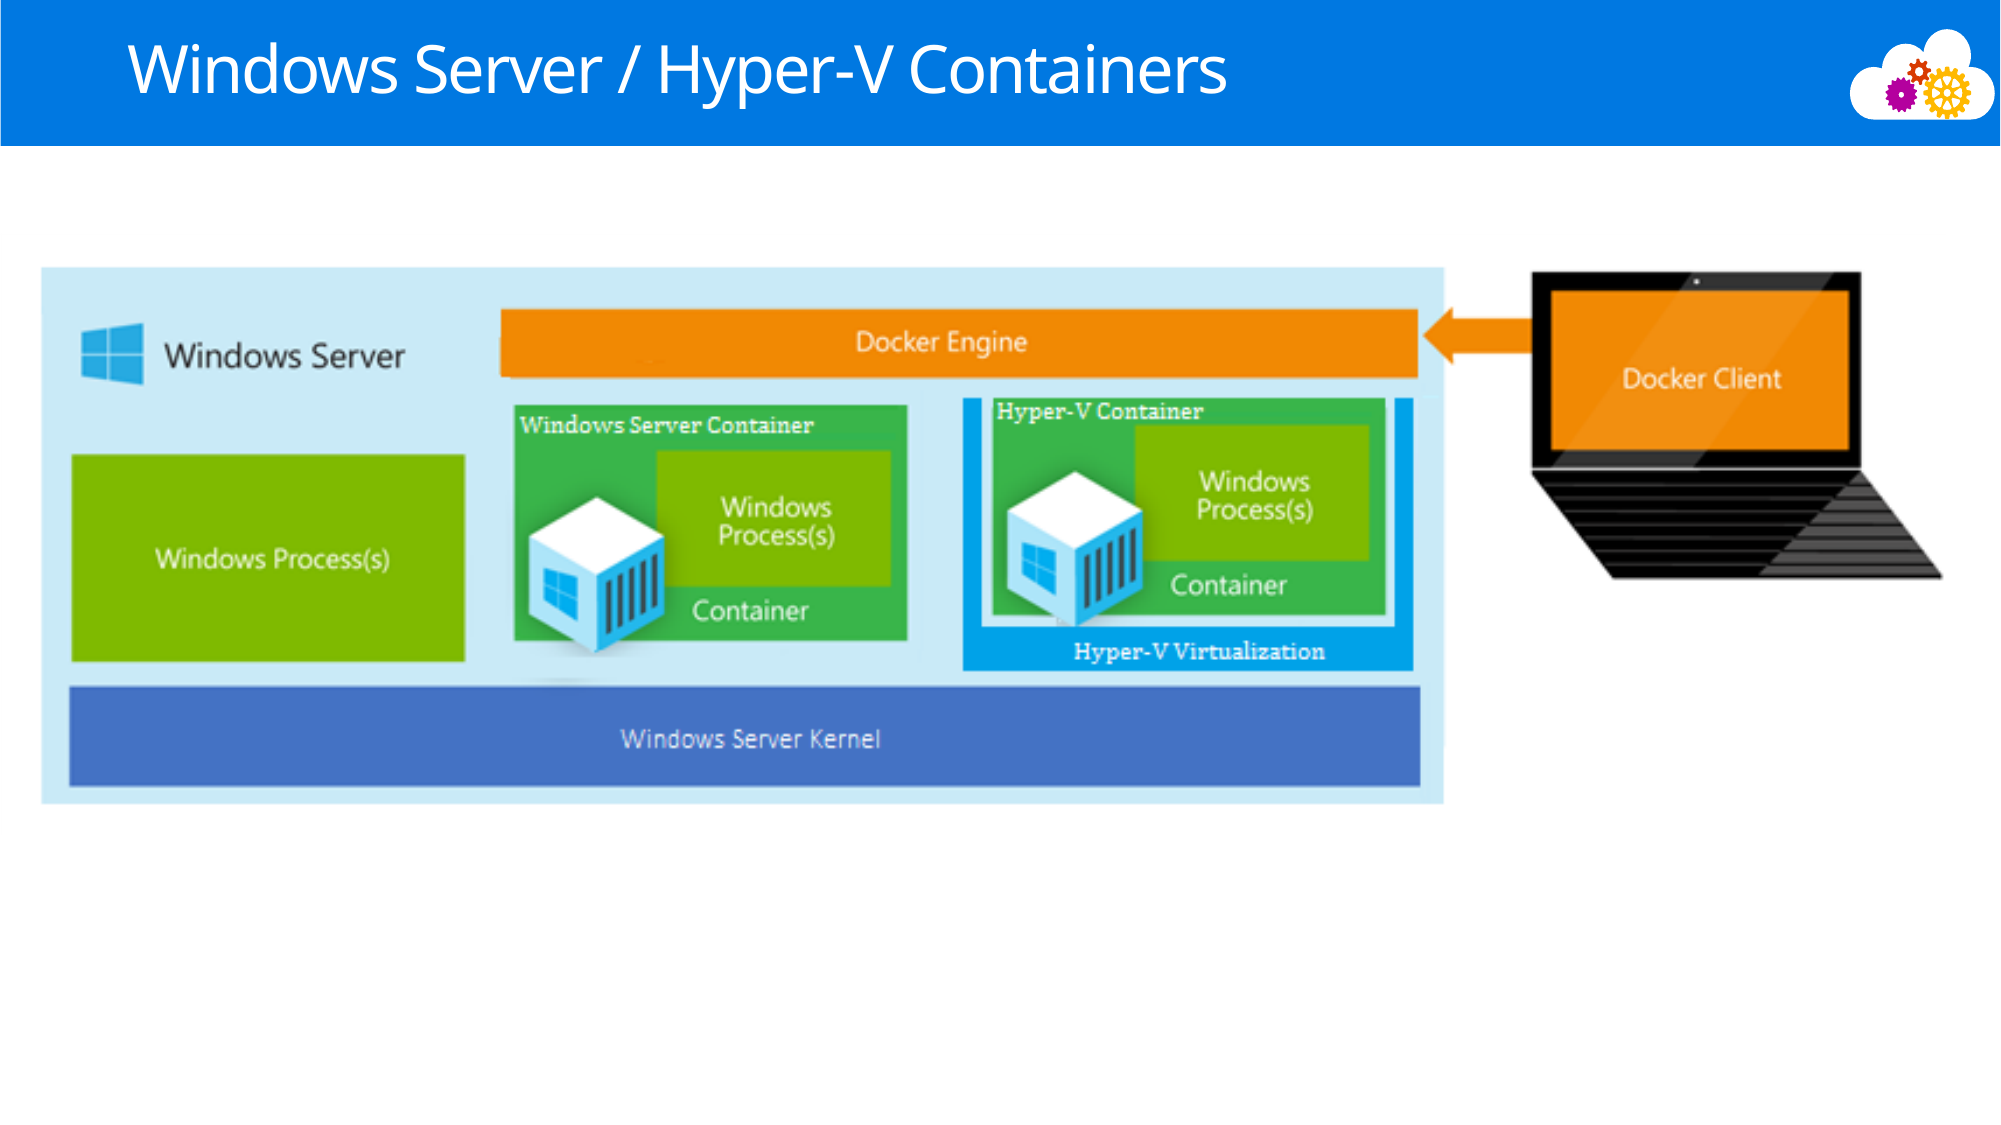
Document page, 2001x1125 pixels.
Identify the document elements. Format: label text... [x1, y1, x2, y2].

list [0, 233, 1946, 836]
title Windows Server / Hyper-V Containers [103, 21, 1869, 134]
